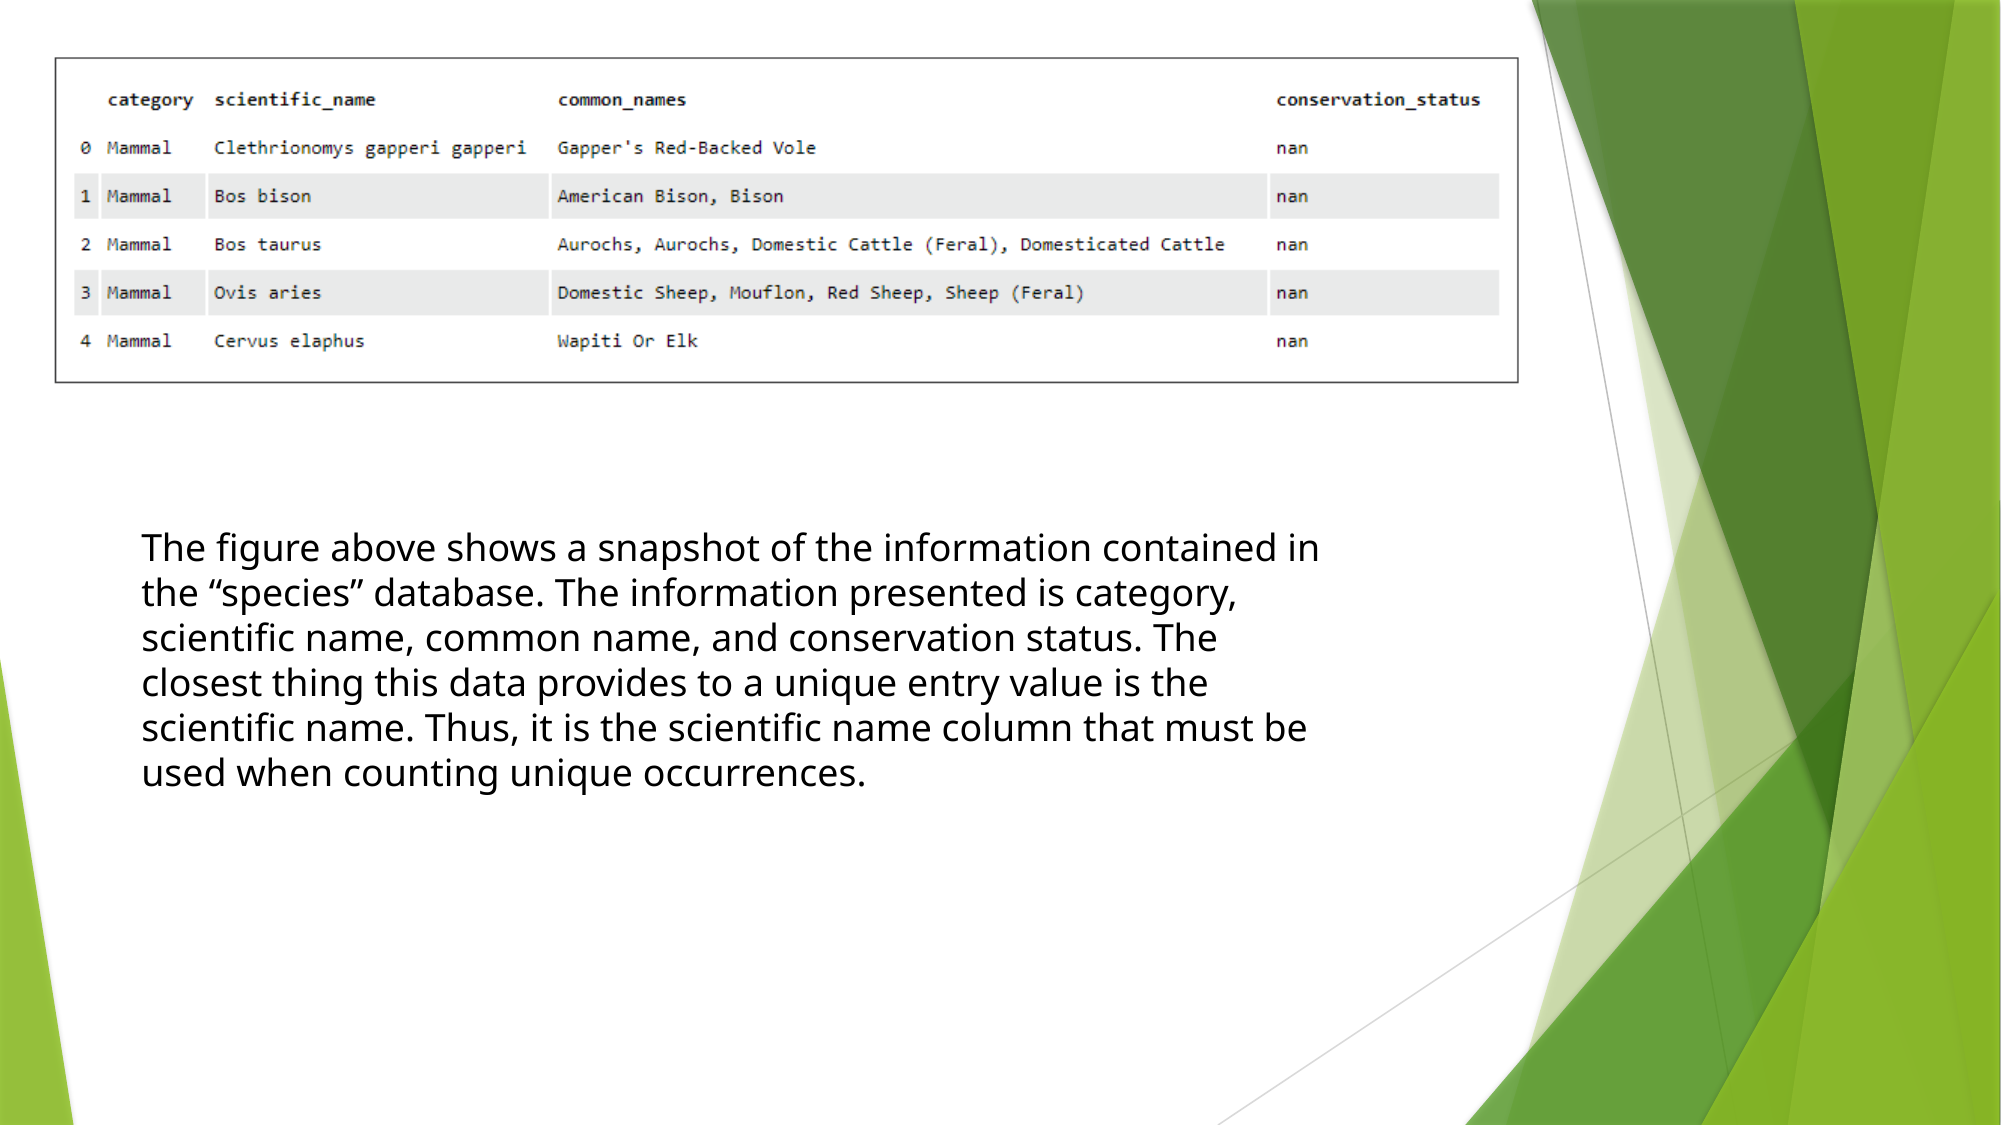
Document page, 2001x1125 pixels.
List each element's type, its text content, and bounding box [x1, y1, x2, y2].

picture [51, 49, 1535, 398]
text_box The figure above shows a snapshot of the information contained in the “species” database. The information presented is category, scientific name, common name, and conservation status. The closest thing this data provides to a unique entry value is the scientific name. Thus, it is the scientific name column that must be used when counting unique occurrences. [126, 516, 1340, 802]
